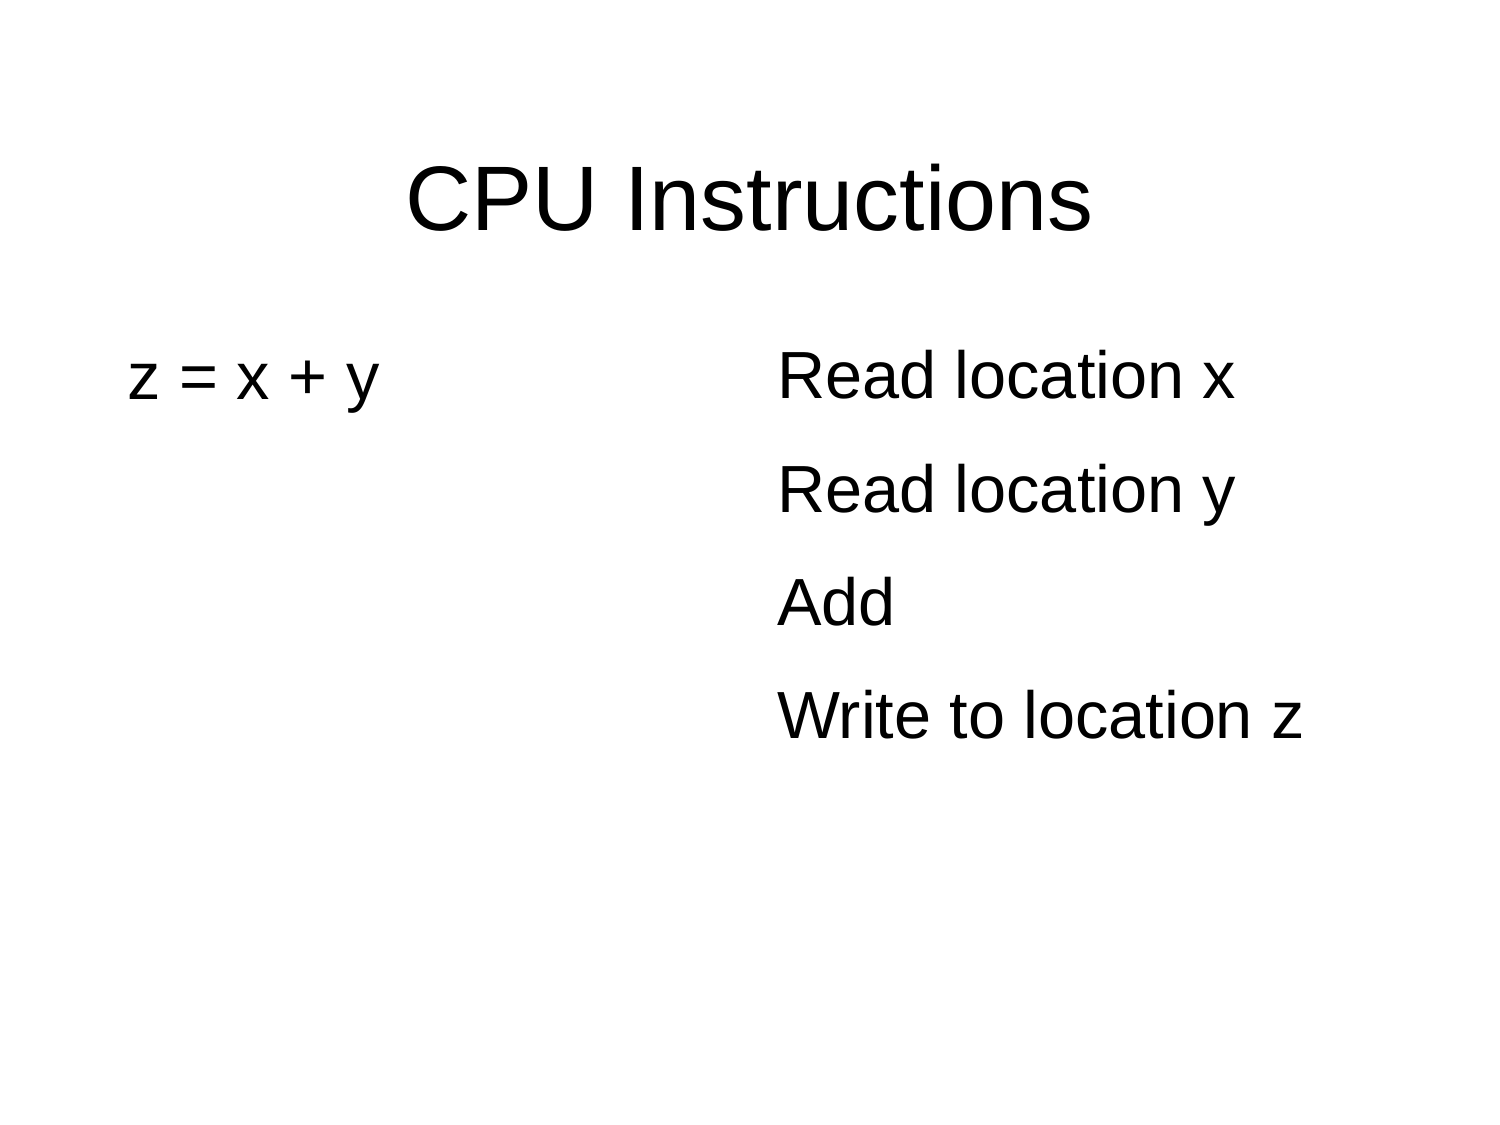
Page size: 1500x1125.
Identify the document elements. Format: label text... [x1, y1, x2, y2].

text_box Read location x Read location y Add Write to location z [762, 324, 1438, 760]
title CPU Instructions [112, 99, 1388, 288]
list z = x + y [112, 324, 476, 1001]
